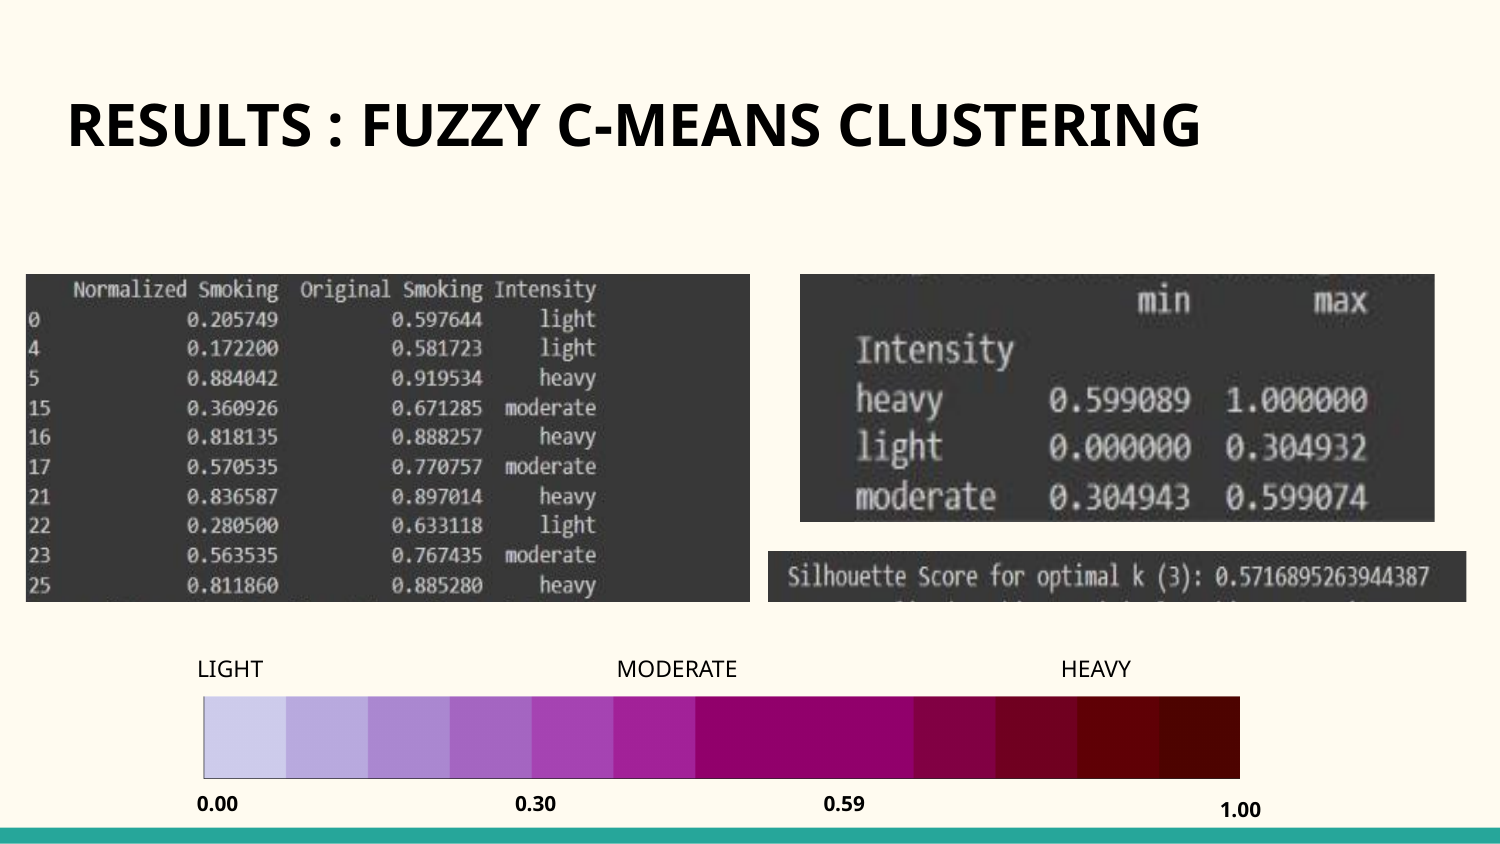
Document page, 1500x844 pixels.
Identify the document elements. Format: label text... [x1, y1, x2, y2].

picture [767, 551, 1467, 602]
picture [799, 274, 1435, 522]
text_box LIGHT MODERATE HEAVY [182, 639, 1241, 692]
text_box 0.30 [500, 788, 584, 829]
picture [25, 274, 751, 602]
picture [202, 696, 1241, 779]
text_box 0.00 [181, 778, 292, 829]
text_box 1.00 [1204, 783, 1288, 834]
text_box 0.59 [808, 788, 892, 829]
title RESULTS : FUZZY C-MEANS CLUSTERING [51, 72, 1449, 174]
